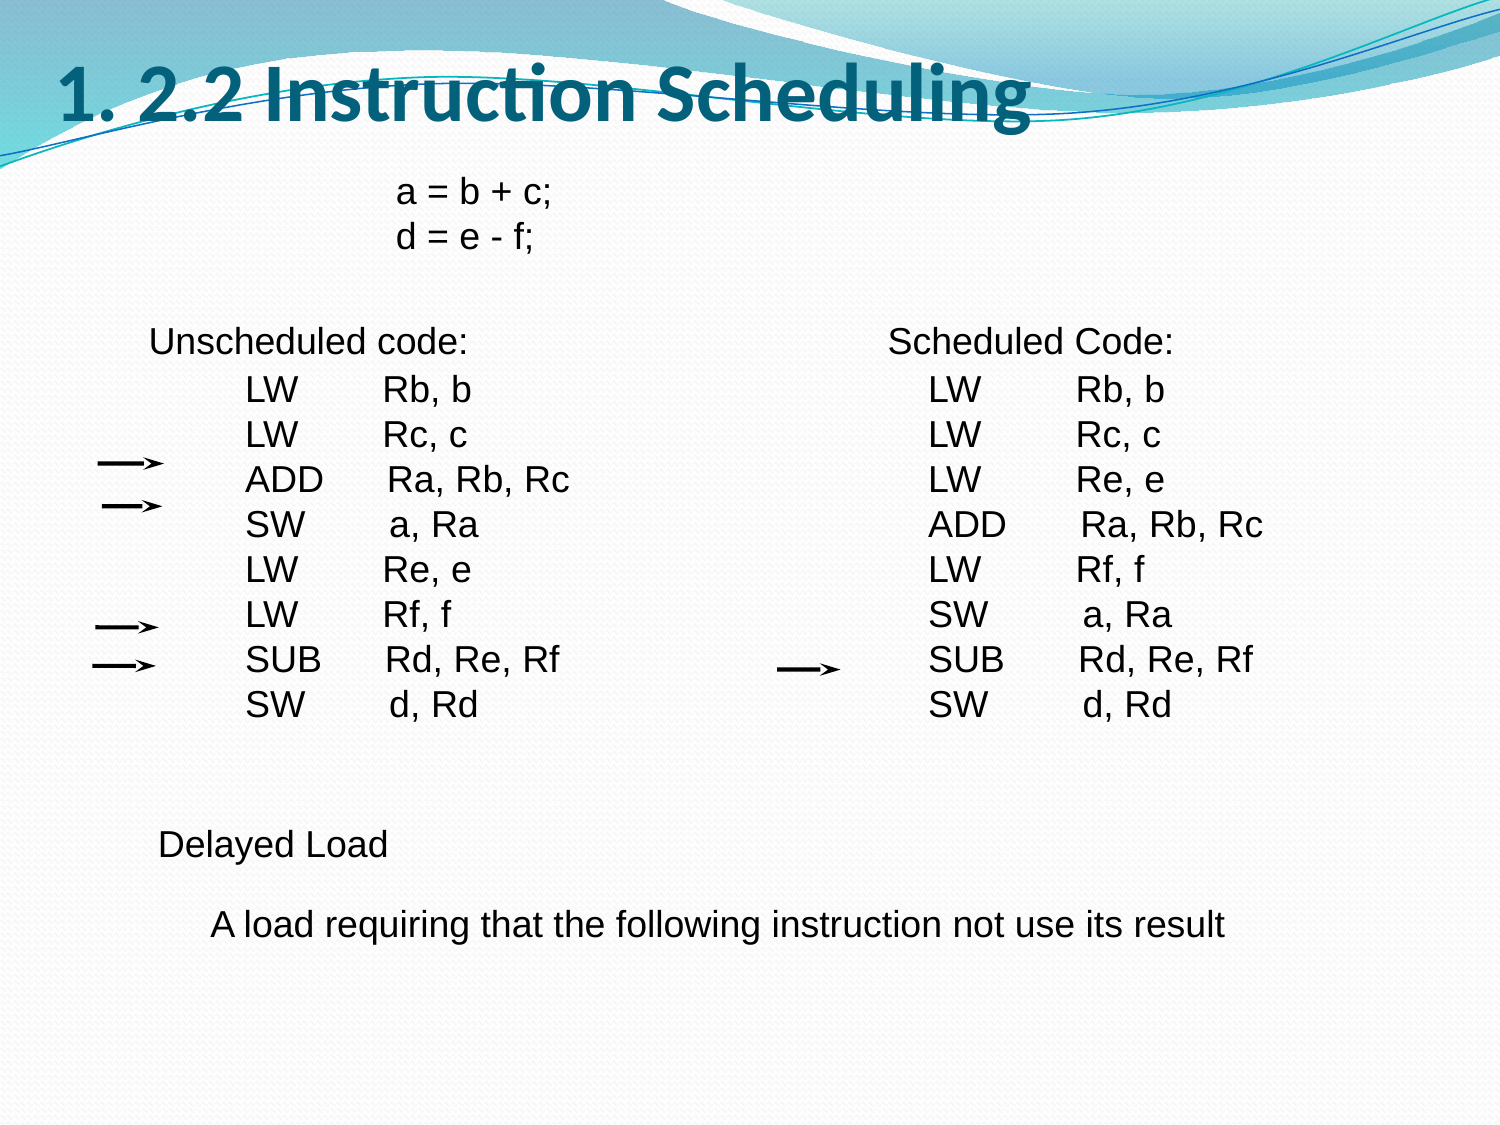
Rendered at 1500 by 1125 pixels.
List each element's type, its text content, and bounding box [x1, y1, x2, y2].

text_box [135, 659, 156, 673]
text_box LW Rb, b LW Rc, c ADD Ra, Rb, Rc SW a, Ra LW Re, e LW Rf, f SUB Rd, Re, Rf SW d, Rd [230, 357, 586, 733]
text_box [819, 663, 841, 676]
text_box [143, 457, 165, 470]
text_box [138, 621, 159, 634]
text_box [141, 500, 163, 513]
text_box a = b + c; d = e - f; [385, 162, 564, 262]
text_box Unscheduled code: [138, 312, 480, 366]
text_box Delayed Load A load requiring that the following instruction not use its result [147, 815, 1237, 949]
text_box LW Rb, b LW Rc, c LW Re, e ADD Ra, Rb, Rc LW Rf, f SW a, Ra SUB Rd, Re, Rf SW d, Rd [913, 357, 1280, 733]
text_box Scheduled Code: [872, 309, 1190, 370]
title 1. 2.2 Instruction Scheduling [54, 41, 1382, 128]
